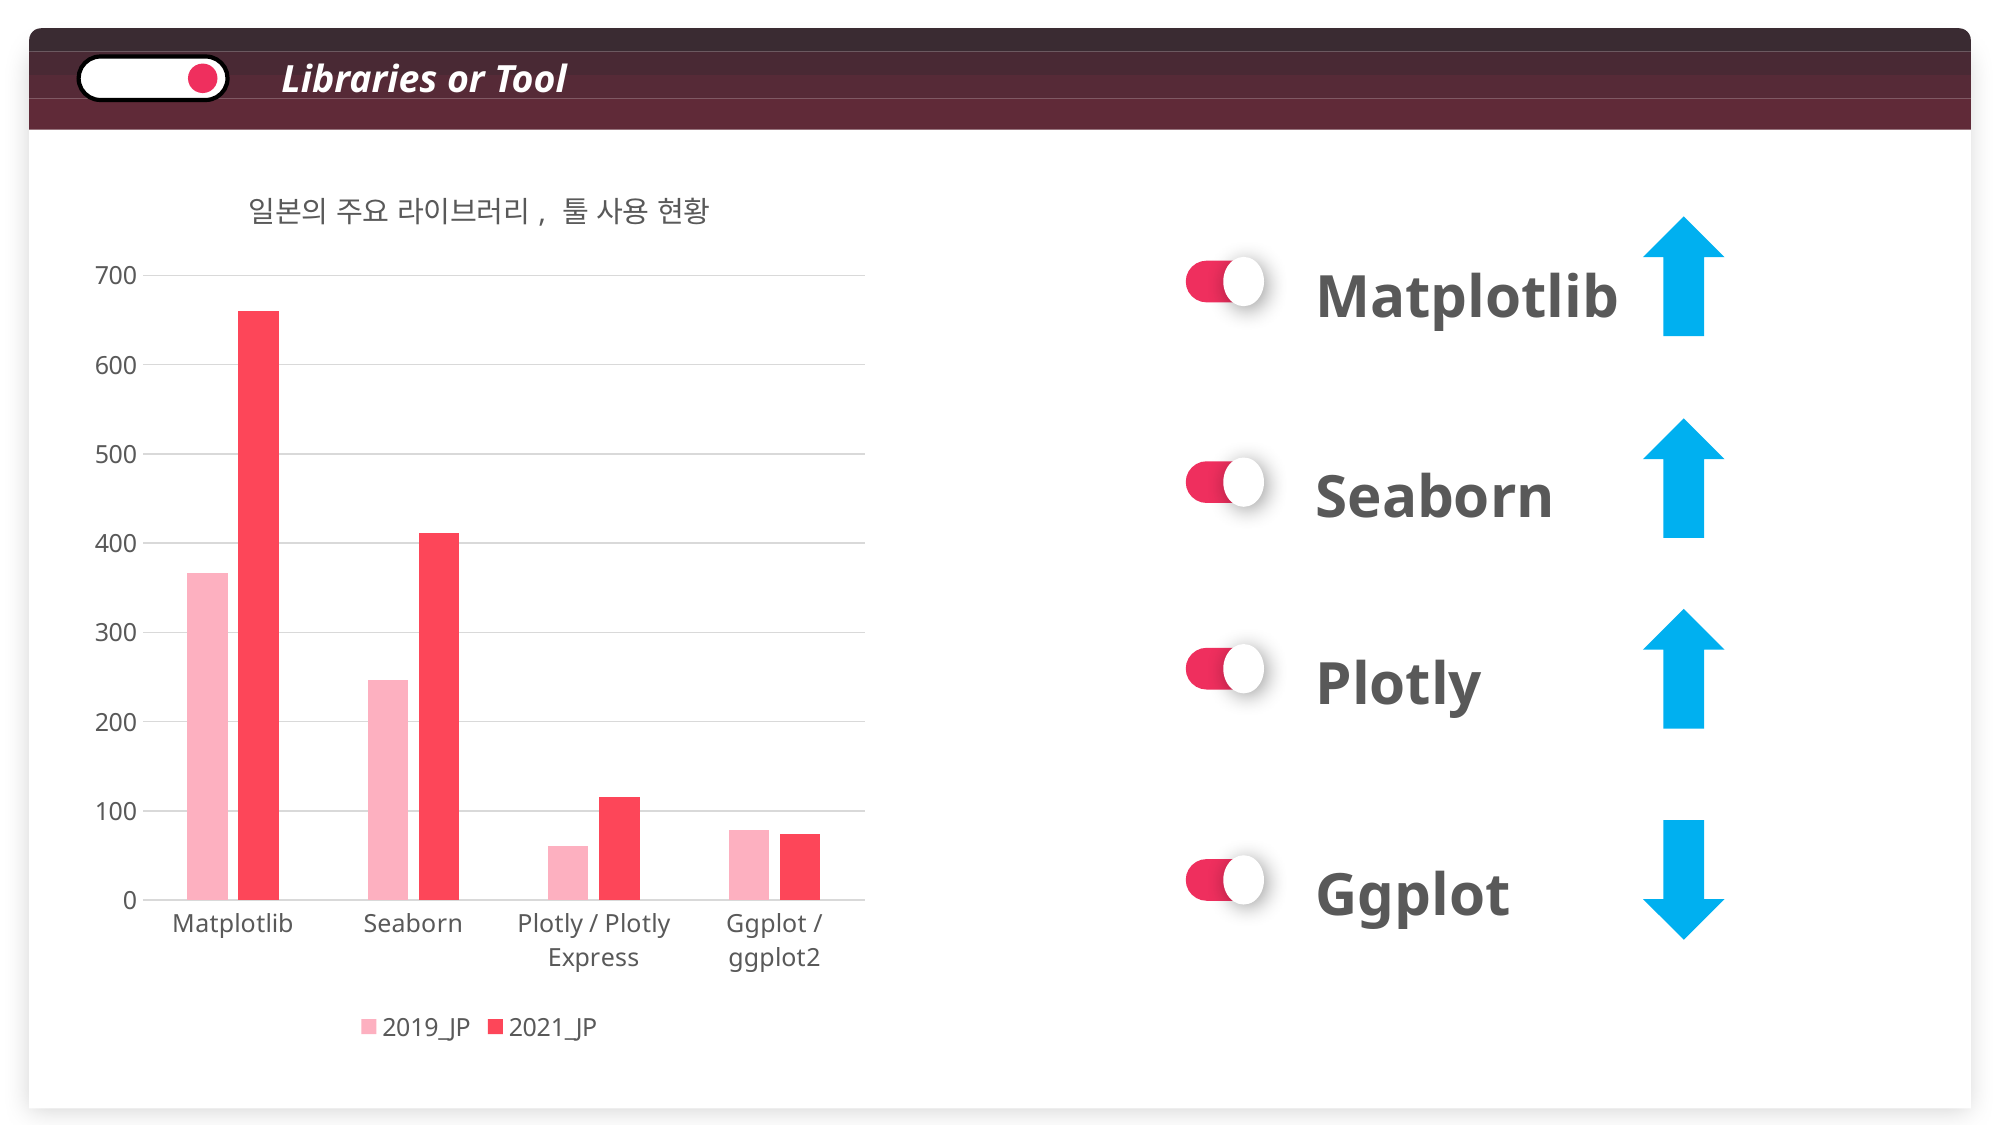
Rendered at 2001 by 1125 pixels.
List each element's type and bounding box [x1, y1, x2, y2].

text_box [1185, 603, 1946, 734]
text_box [28, 58, 1972, 1110]
text_box [1185, 814, 1946, 945]
chart [78, 153, 881, 1050]
text_box [29, 28, 1971, 130]
text_box [1185, 216, 1946, 347]
text_box [1185, 417, 1946, 548]
